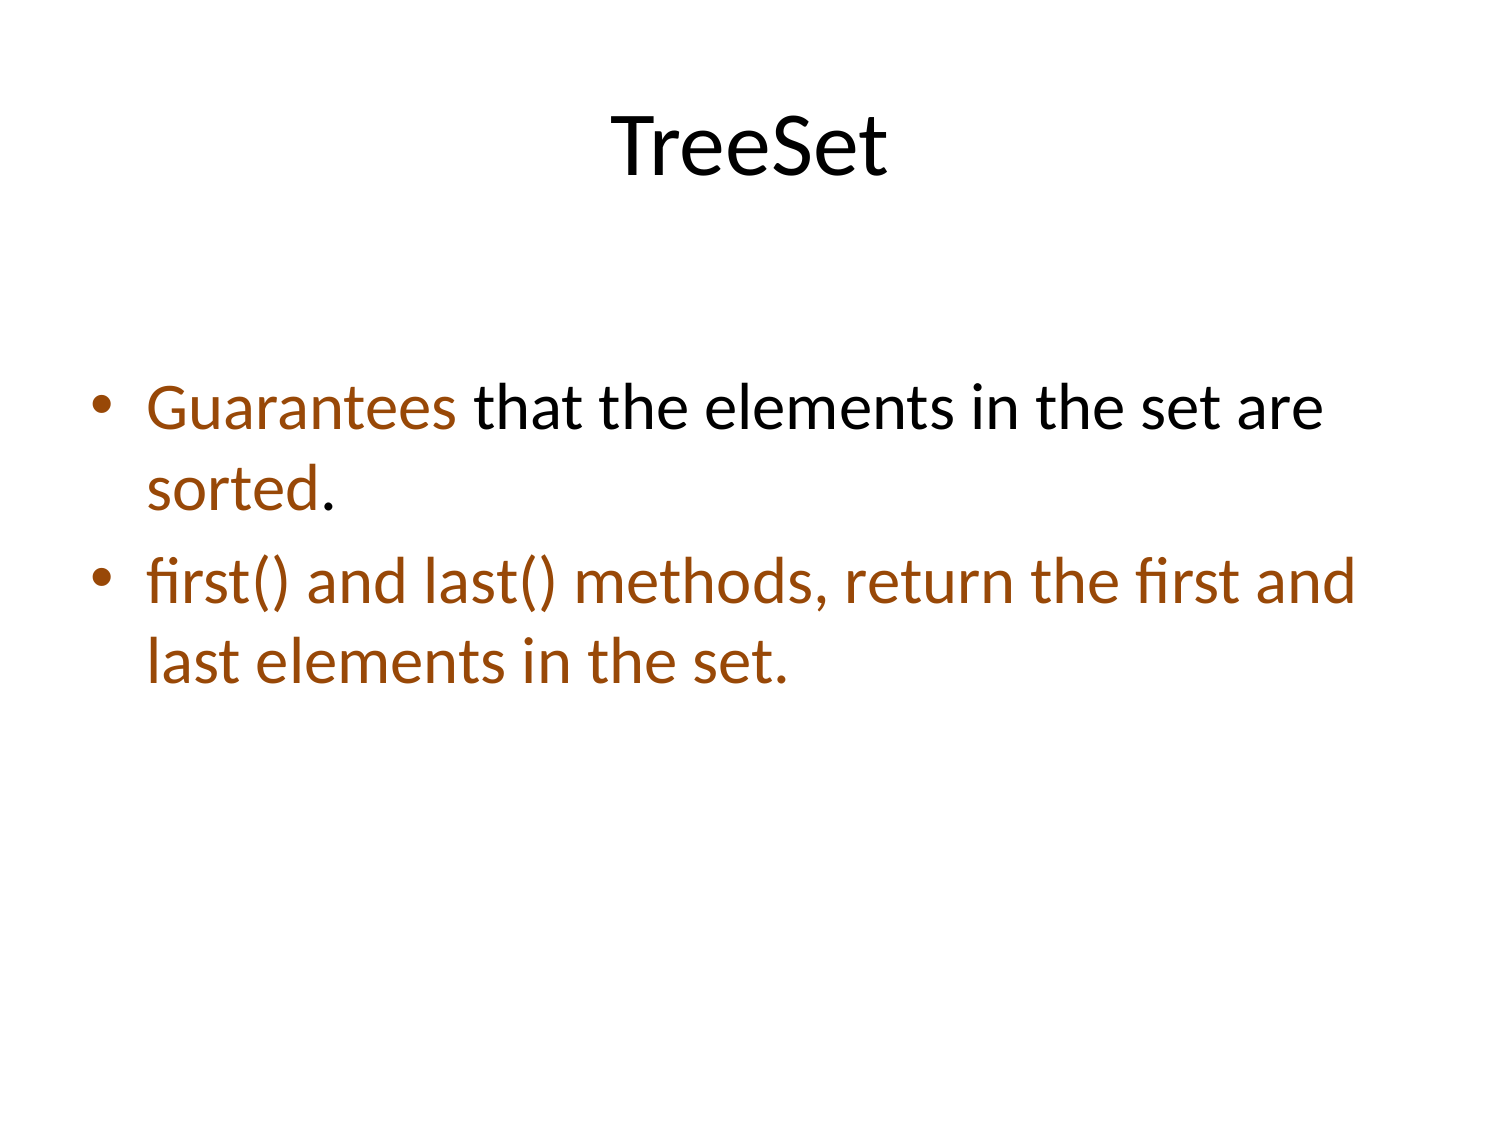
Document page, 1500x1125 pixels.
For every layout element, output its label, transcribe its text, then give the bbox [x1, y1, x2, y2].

title TreeSet [75, 45, 1425, 233]
list Guarantees that the elements in the set are sorted. first() and last() methods, return the first and last elements in the set. [75, 262, 1425, 1005]
